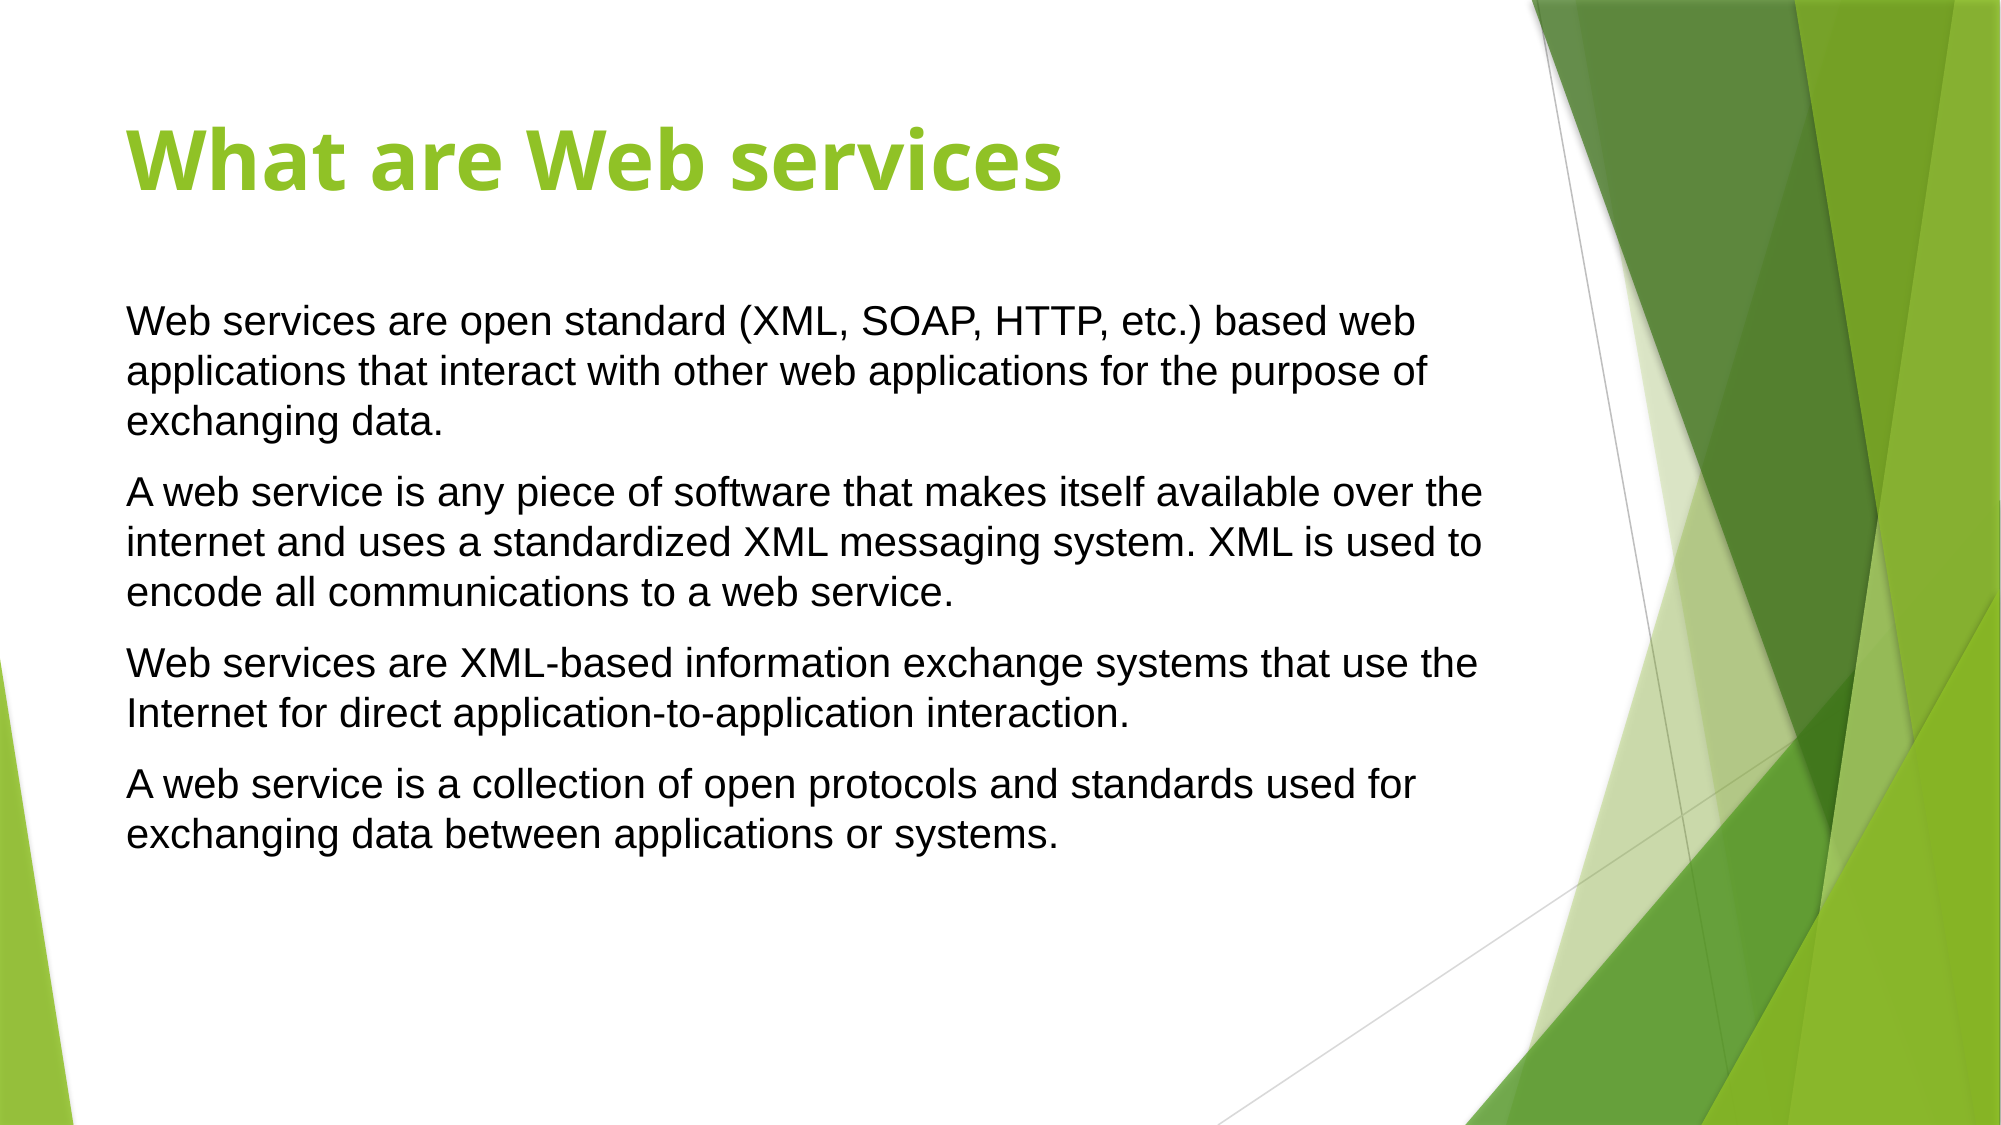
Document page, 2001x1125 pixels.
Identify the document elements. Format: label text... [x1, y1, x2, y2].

list Web services are open standard (XML, SOAP, HTTP, etc.) based web applications that interact with other web applications for the purpose of exchanging data. A web service is any piece of software that makes itself available over the internet and uses a standardized XML messaging system. XML is used to encode all communications to a web service. Web services are XML-based information exchange systems that use the Internet for direct application-to-application interaction. A web service is a collection of open protocols and standards used for exchanging data between applications or systems. [111, 285, 1522, 992]
title What are Web services [111, 99, 1522, 285]
